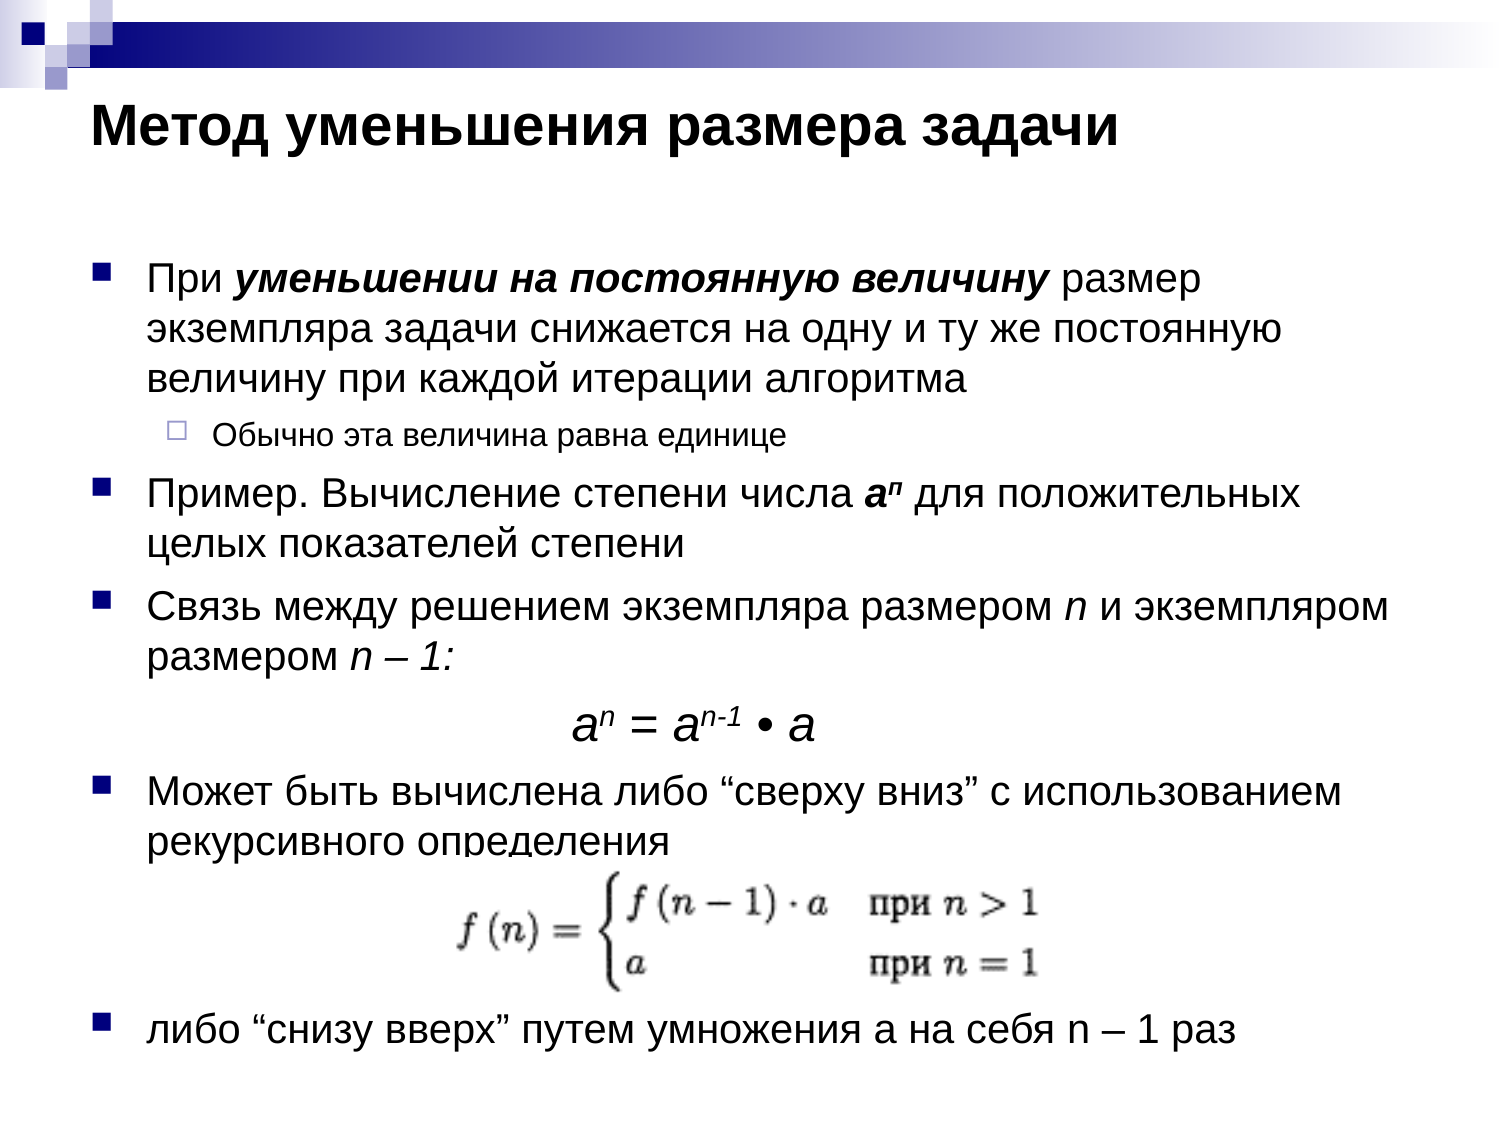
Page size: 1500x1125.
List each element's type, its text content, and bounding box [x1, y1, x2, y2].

picture [450, 857, 1064, 1000]
title Метод уменьшения размера задачи [75, 60, 1425, 185]
list При уменьшении на постоянную величину размер экземпляра задачи сни­жается на одну и ту же постоянную величину при каждой итерации алгоритма Обычно эта величина равна единице Пример. Вычисление степени числа ап для положительных целых показателей степени Связь между решением экземпляра размером n и эк­земпляром размером n – 1: аn = аn-1 • а Может быть вычислена либо “сверху вниз” с использованием рекурсивного определения либо “снизу вверх” путем умножения а на себя n – 1 раз [75, 243, 1425, 1067]
